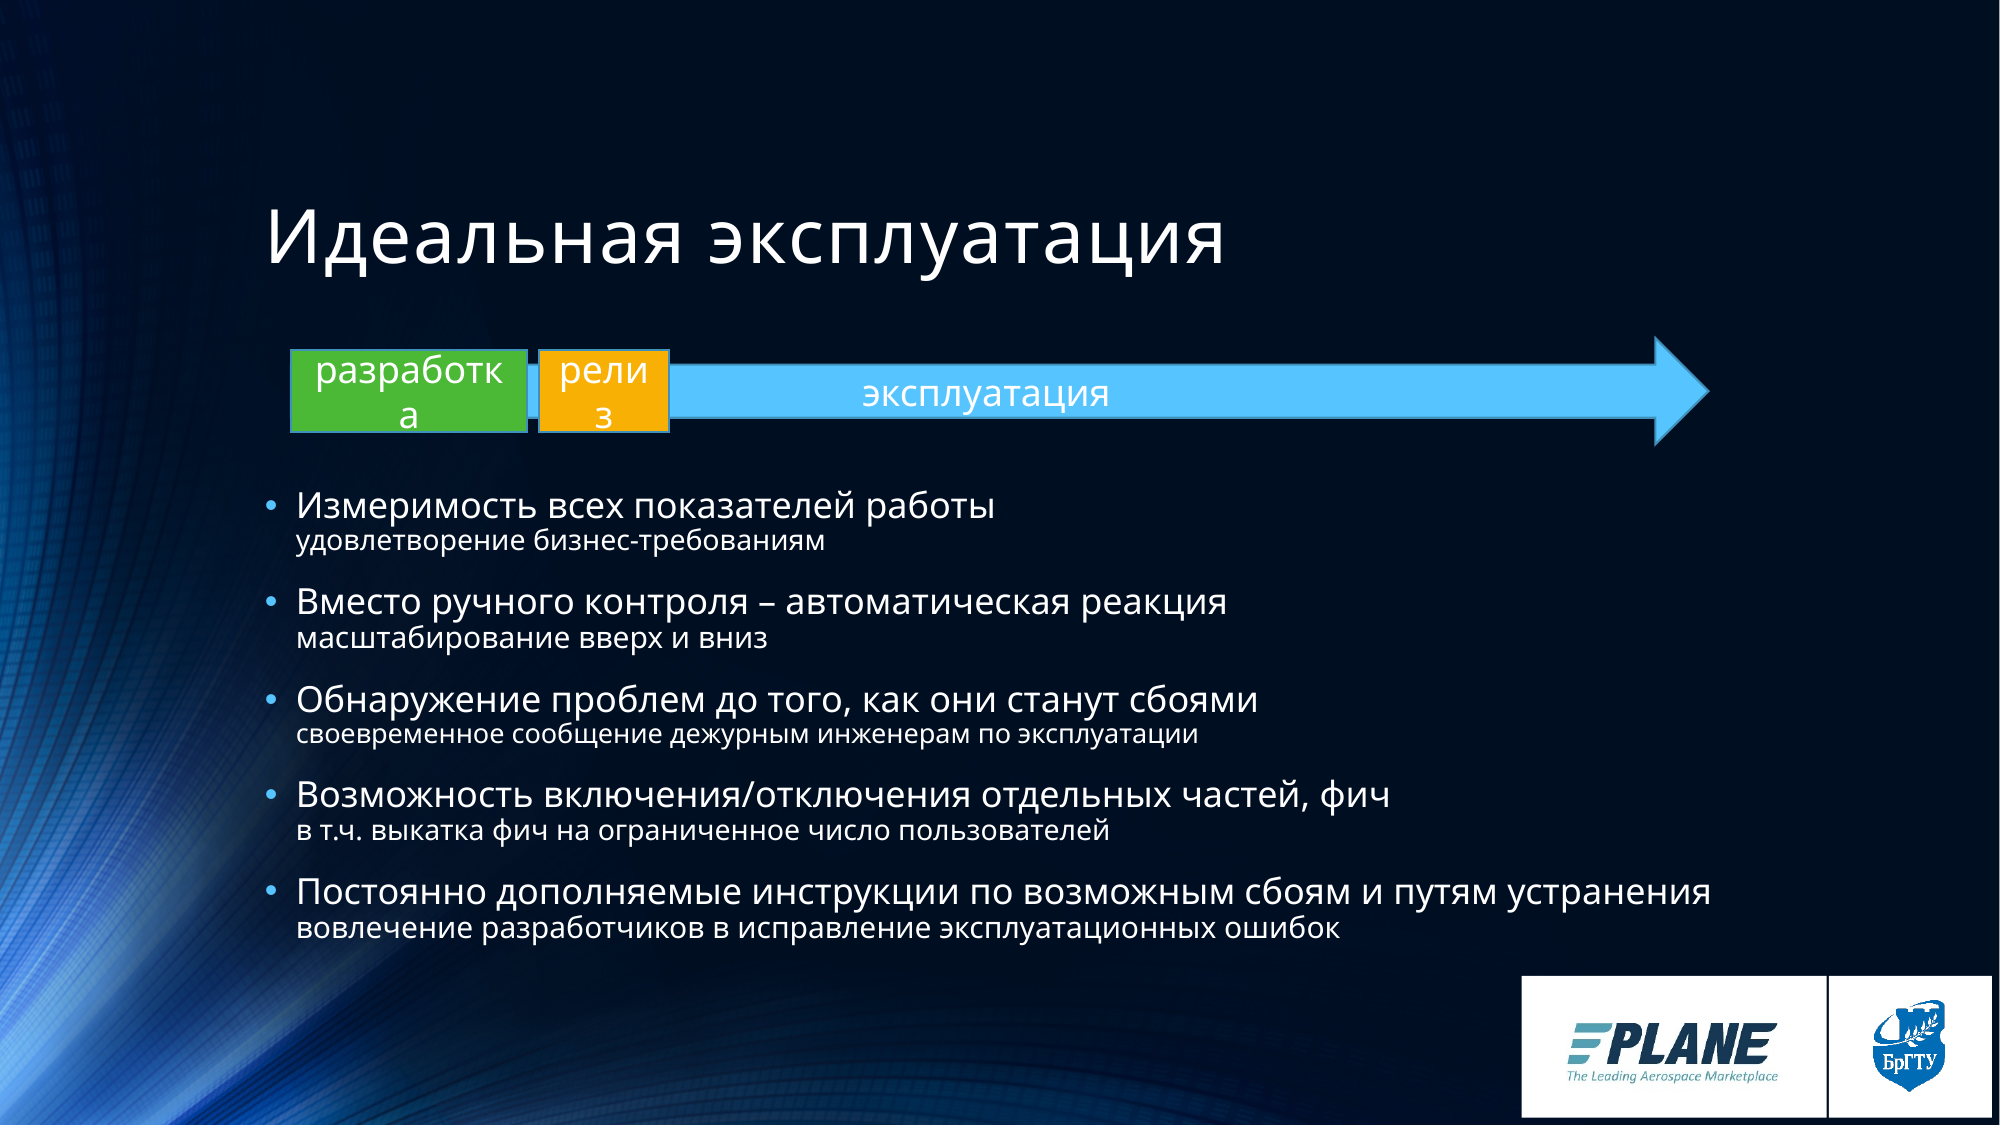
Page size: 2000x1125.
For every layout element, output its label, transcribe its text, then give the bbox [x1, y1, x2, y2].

text_box эксплуатация [670, 335, 1710, 447]
text_box эксплуатация [528, 363, 538, 419]
picture [0, 0, 2000, 1125]
title Идеальная эксплуатация [249, 62, 1750, 288]
list Измеримость всех показателей работы удовлетворение бизнес-требованиям Вместо ручного контроля – автоматическая реакция масштабирование вверх и вниз Обнаружение проблем до того, как они станут сбоями своевременное сообщение дежурным инженерам по эксплуатации Возможность включения/отключения отдельных частей, фич в т.ч. выкатка фич на ограниченное число пользователей Постоянно дополняемые инструкции по возможным сбоям и путям устранения вовлечение разработчиков в исправление эксплуатационных ошибок [249, 479, 1749, 988]
text_box релиз [538, 349, 670, 433]
text_box разработка [290, 349, 528, 433]
